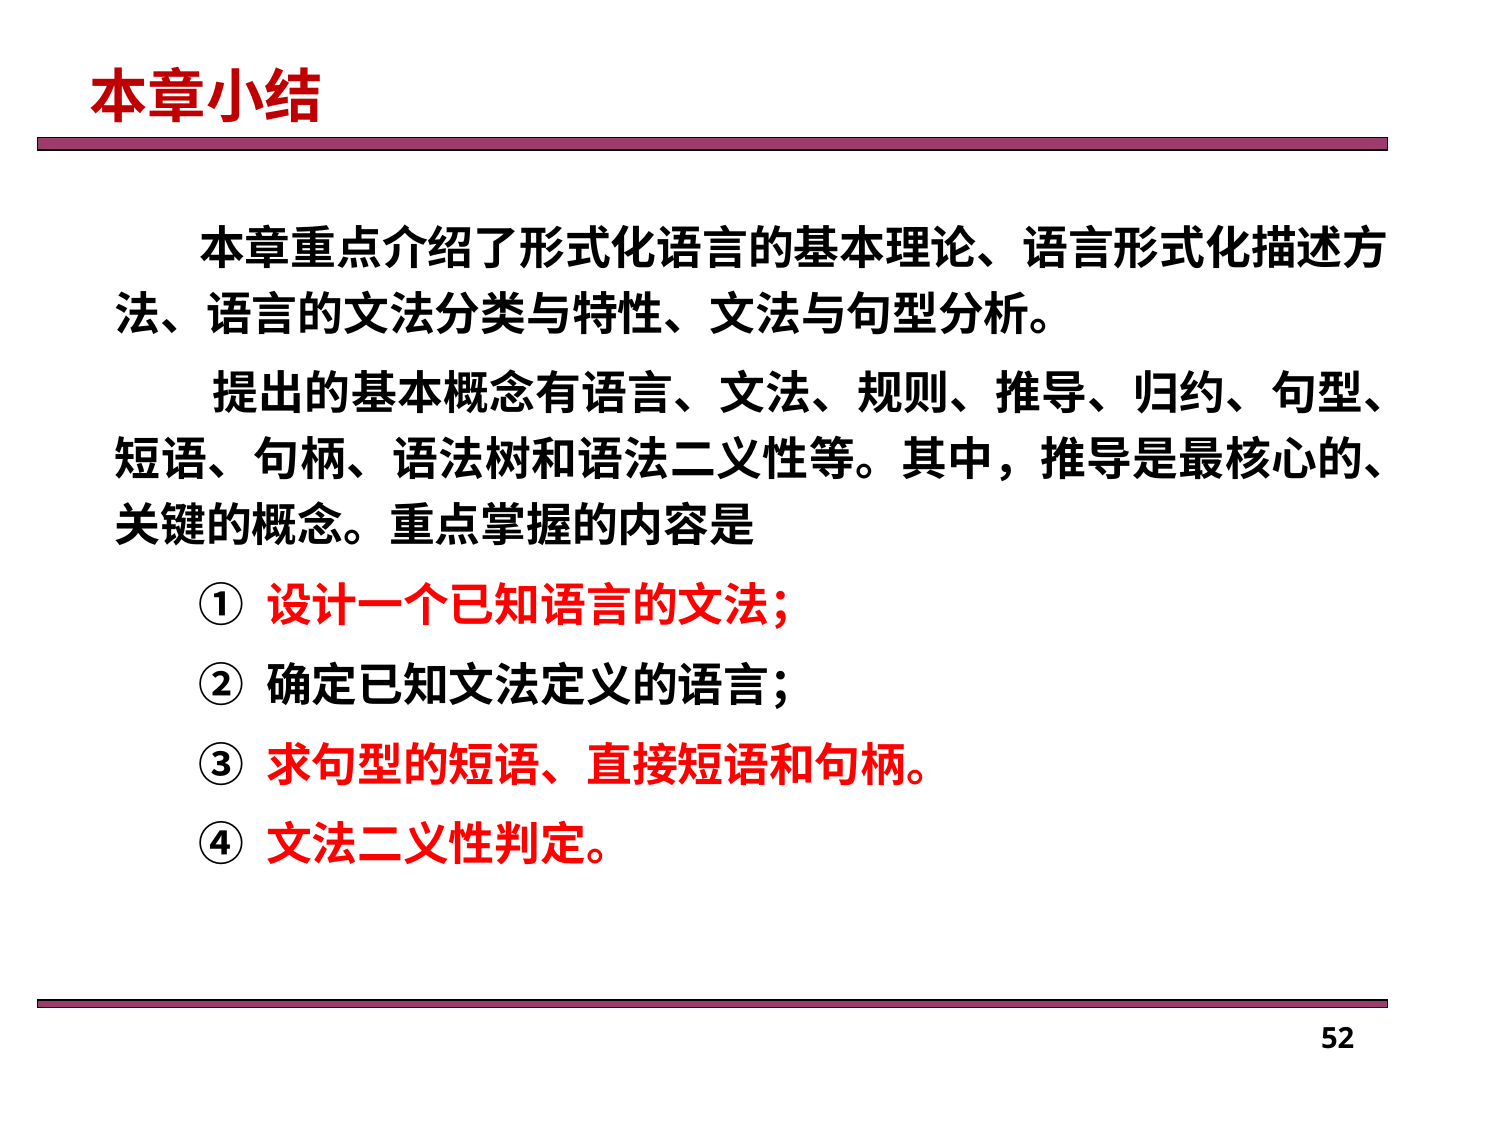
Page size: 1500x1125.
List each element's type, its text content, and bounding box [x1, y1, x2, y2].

text_box 本章重点介绍了形式化语言的基本理论、语言形式化描述方法、语言的文法分类与特性、文法与句型分析。 提出的基本概念有语言、文法、规则、推导、归约、句型、短语、句柄、语法树和语法二义性等。其中，推导是最核心的、关键的概念。重点掌握的内容是 ① 设计一个已知语言的文法； ② 确定已知文法定义的语言； ③ 求句型的短语、直接短语和句柄。 ④ 文法二义性判定。 [99, 199, 1425, 878]
slide_number 52 [1162, 1012, 1500, 1075]
text_box 本章小结 [75, 51, 550, 137]
